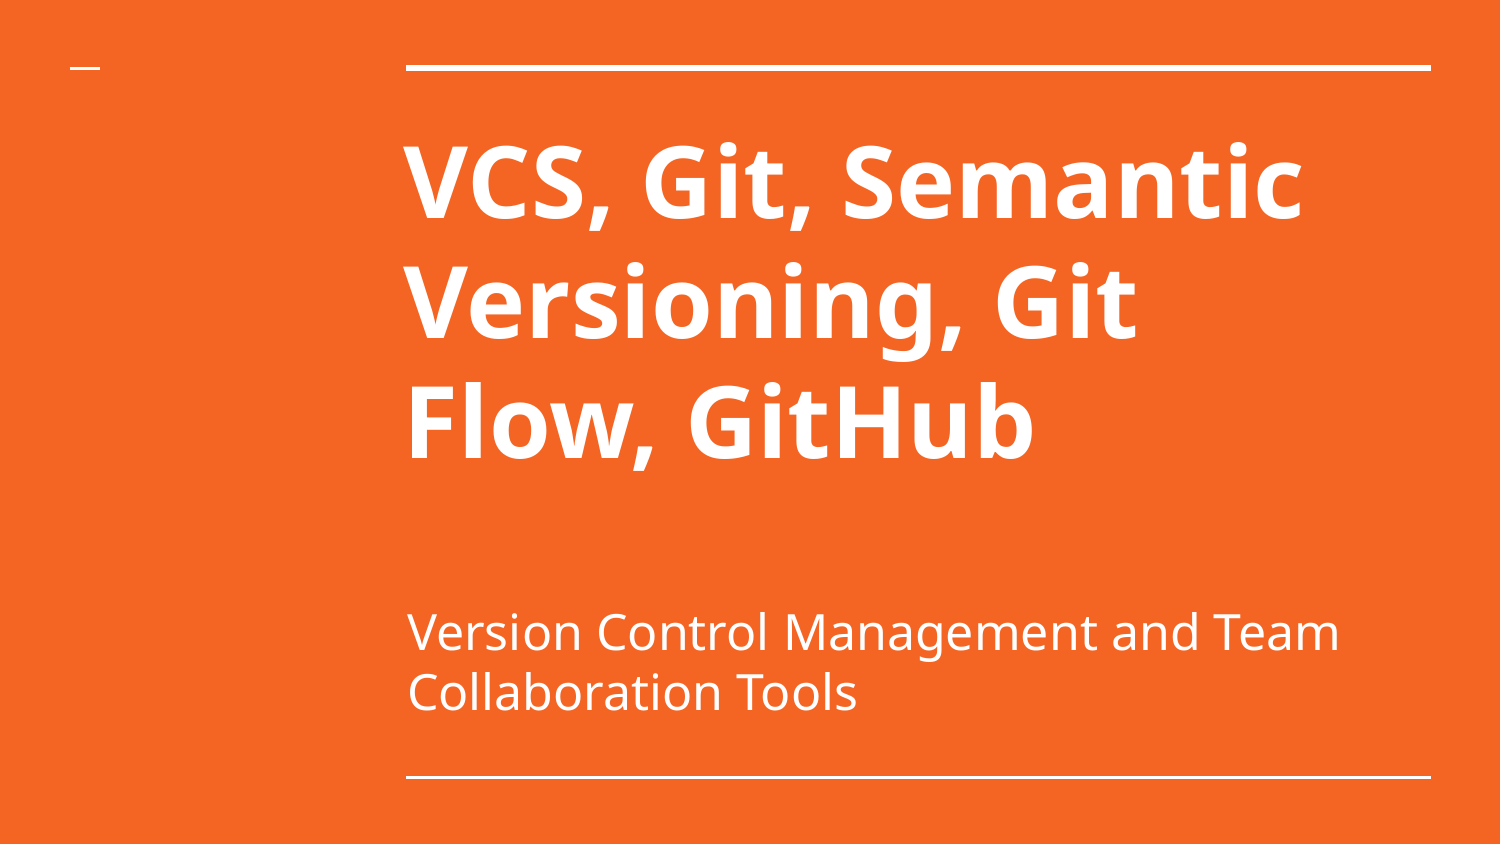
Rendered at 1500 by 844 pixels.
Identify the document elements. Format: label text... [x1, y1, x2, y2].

title VCS, Git, Semantic Versioning, Git Flow, GitHub [389, 103, 1428, 357]
subtitle Version Control Management and Team Collaboration Tools [392, 531, 1431, 735]
